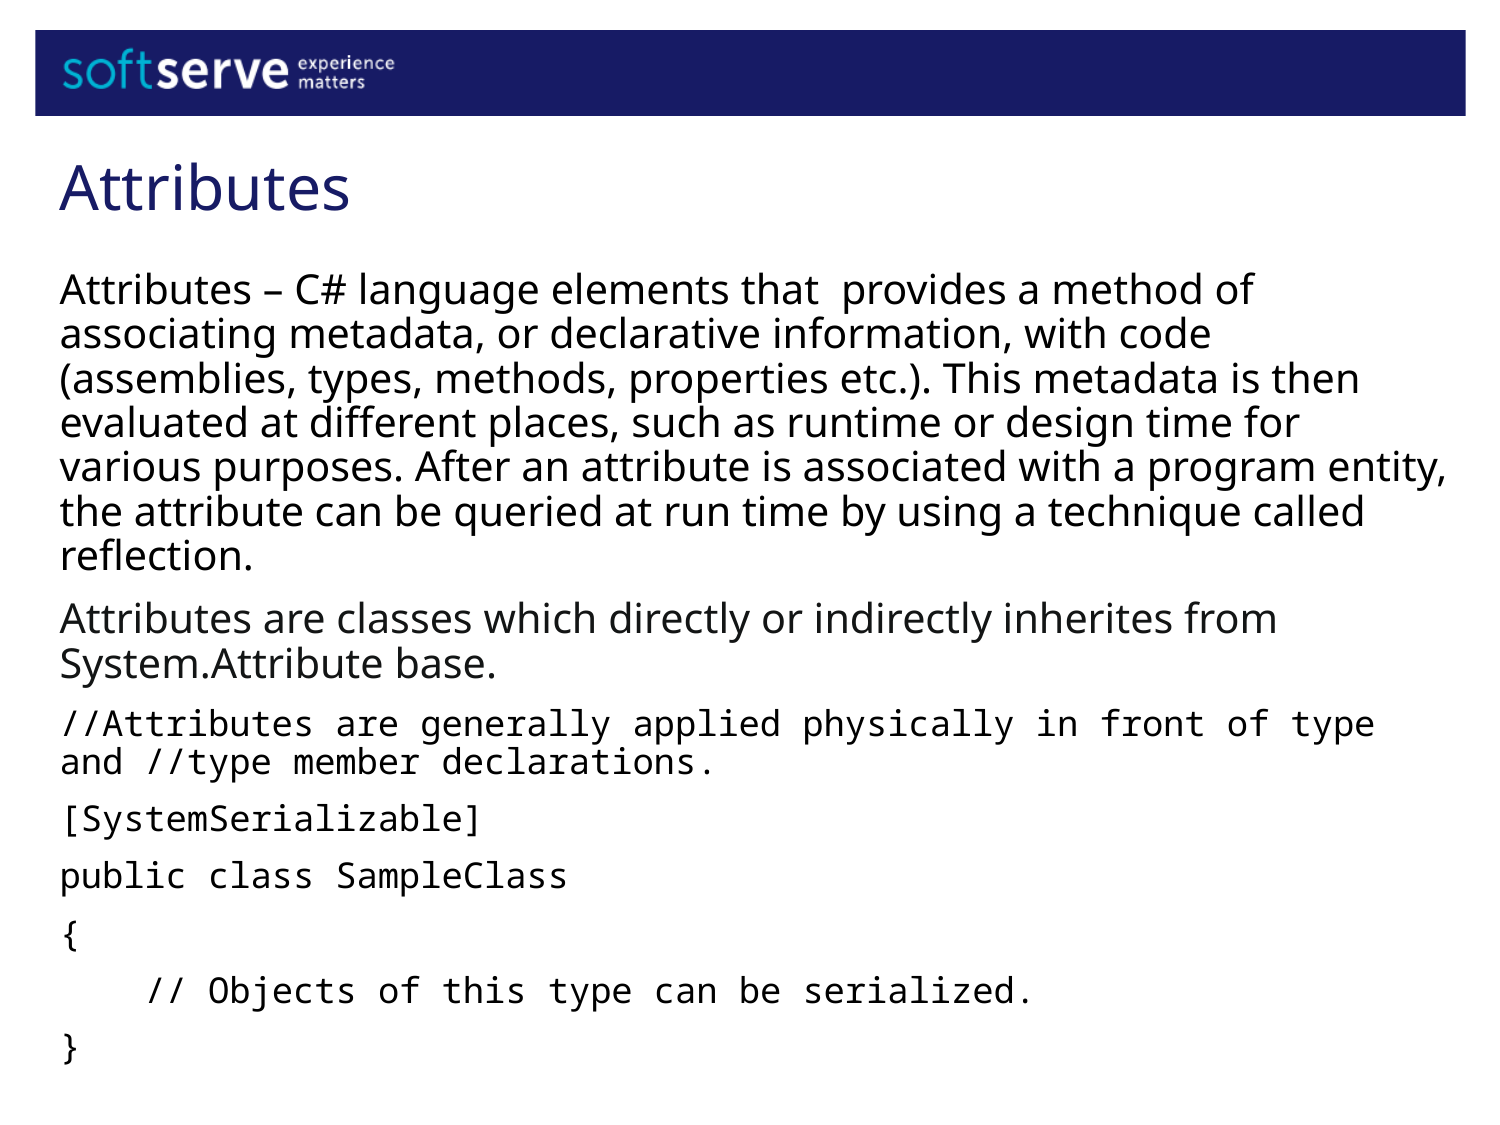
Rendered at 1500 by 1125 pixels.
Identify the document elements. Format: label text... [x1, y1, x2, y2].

list Attributes – C# language elements that provides a method of associating metadata, or declarative information, with code (assemblies, types, methods, properties etc.). This metadata is then evaluated at different places, such as runtime or design time for various purposes. After an attribute is associated with a program entity, the attribute can be queried at run time by using a technique called reflection. Attributes are classes which directly or indirectly inherites from System.Attribute base. //Attributes are generally applied physically in front of type and //type member declarations. [SystemSerializable] public class SampleClass { // Objects of this type can be serialized. } [44, 261, 1468, 1083]
subtitle Attributes [44, 148, 1255, 224]
